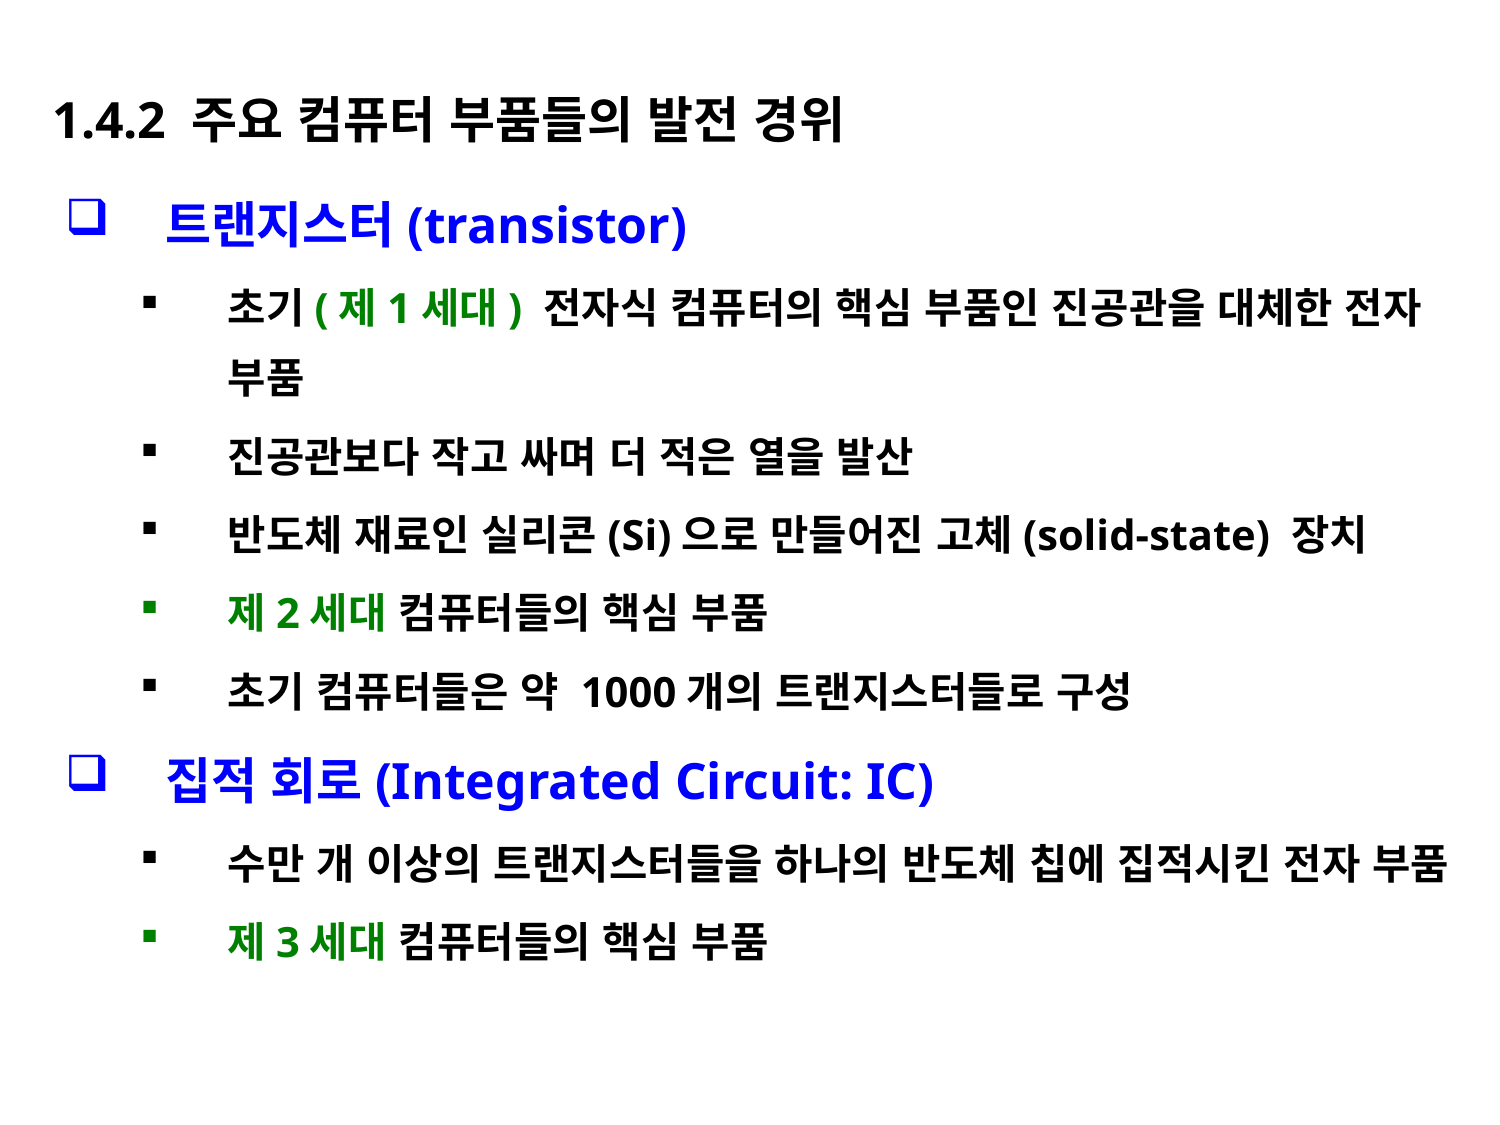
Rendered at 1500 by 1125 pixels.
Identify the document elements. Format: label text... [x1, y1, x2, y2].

list 트랜지스터(transistor) 초기(제1세대) 전자식 컴퓨터의 핵심 부품인 진공관을 대체한 전자 부품 진공관보다 작고 싸며 더 적은 열을 발산 반도체 재료인 실리콘(Si)으로 만들어진 고체(solid-state) 장치 제2세대 컴퓨터들의 핵심 부품 초기 컴퓨터들은 약 1000개의 트랜지스터들로 구성 집적 회로(Integrated Circuit: IC) 수만 개 이상의 트랜지스터들을 하나의 반도체 칩에 집적시킨 전자 부품 제3세대 컴퓨터들의 핵심 부품 [50, 162, 1483, 1063]
title 1.4.2 주요 컴퓨터 부품들의 발전 경위 [37, 75, 1438, 163]
